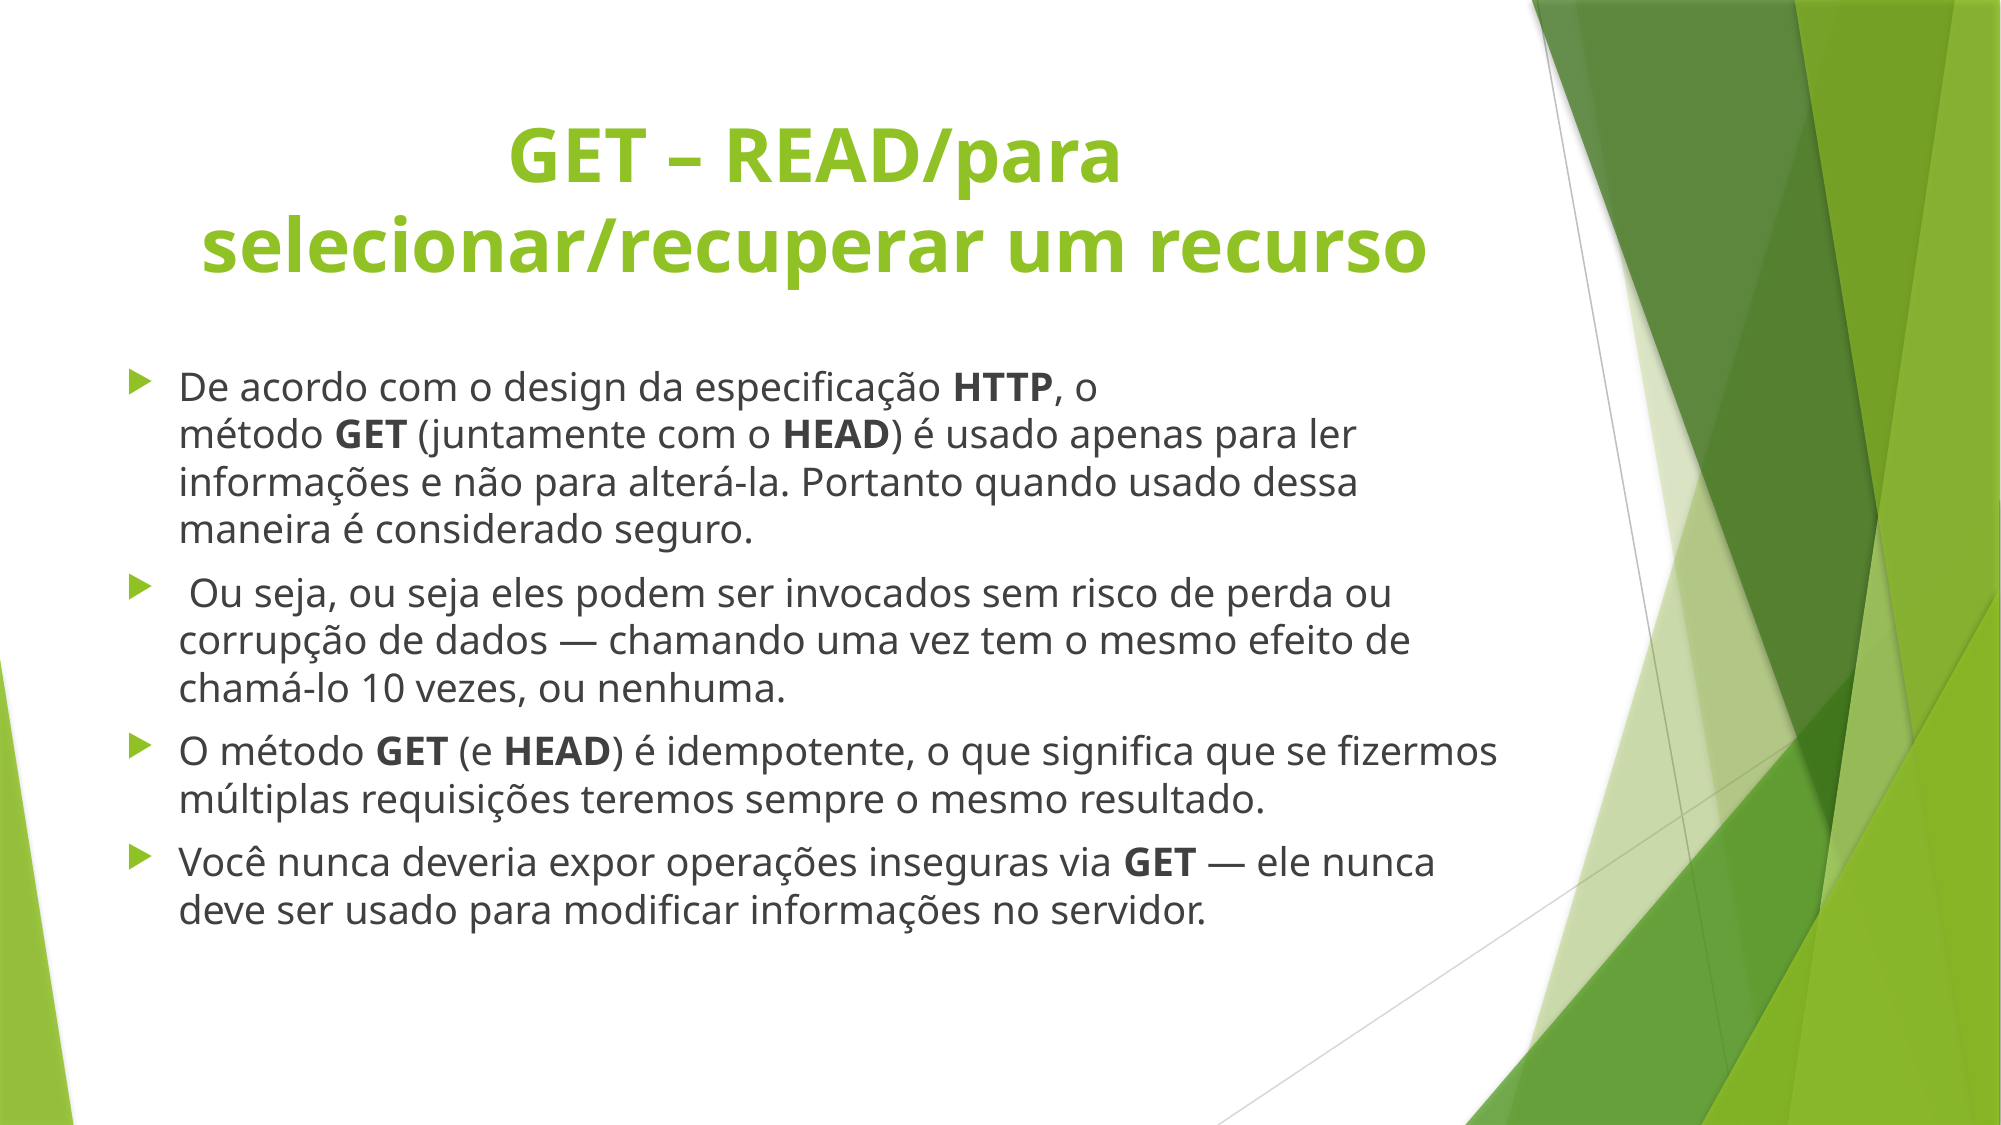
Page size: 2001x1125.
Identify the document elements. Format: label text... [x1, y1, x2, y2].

list De acordo com o design da especificação HTTP, o método GET (juntamente com o HEAD) é usado apenas para ler informações e não para alterá-la. Portanto quando usado dessa maneira é considerado seguro. Ou seja, ou seja eles podem ser invocados sem risco de perda ou corrupção de dados — chamando uma vez tem o mesmo efeito de chamá-lo 10 vezes, ou nenhuma. O método GET (e HEAD) é idempotente, o que significa que se fizermos múltiplas requisições teremos sempre o mesmo resultado. Você nunca deveria expor operações inseguras via GET — ele nunca deve ser usado para modificar informações no servidor. [111, 354, 1522, 992]
title GET – READ/para selecionar/recuperar um recurso [111, 99, 1522, 317]
